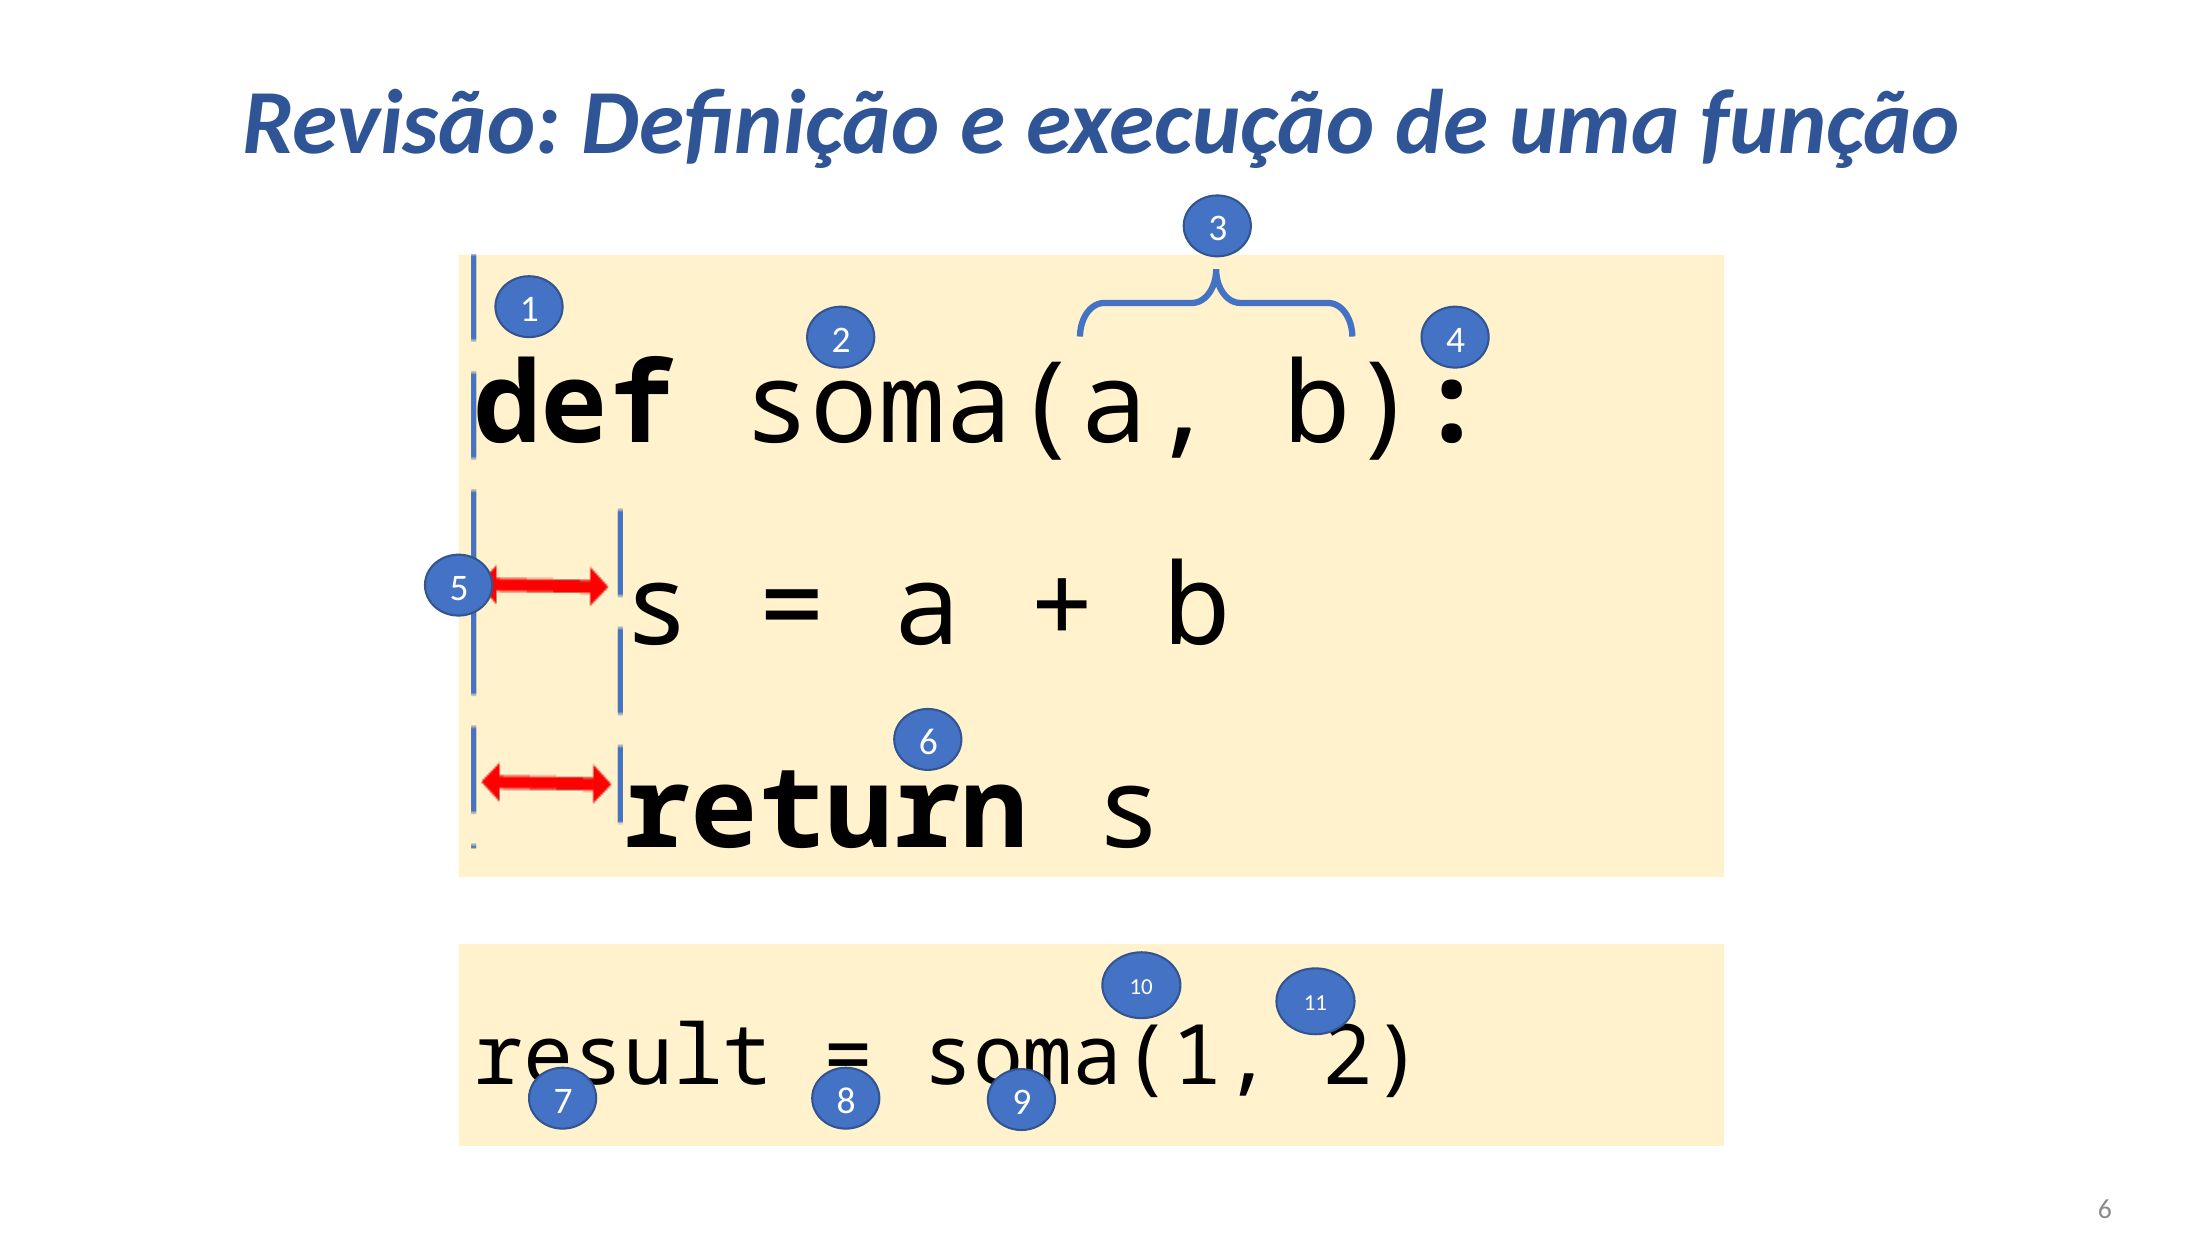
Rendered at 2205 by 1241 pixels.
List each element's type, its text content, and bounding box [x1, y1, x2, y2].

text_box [424, 254, 630, 855]
text_box result = soma(1, 2) [458, 943, 1725, 1146]
text_box 7 [527, 1066, 598, 1130]
text_box 10 [1101, 951, 1182, 1020]
text_box 4 [1420, 305, 1490, 369]
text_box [1079, 195, 1353, 337]
text_box 6 [1630, 1174, 2127, 1240]
text_box 8 [811, 1066, 881, 1130]
text_box 2 [806, 305, 876, 369]
text_box 6 [893, 707, 963, 771]
text_box def soma(a, b): s = a + b return s [458, 254, 1725, 878]
title Revisão: Definição e execução de uma função [151, 3, 2054, 244]
text_box 11 [1275, 967, 1356, 1036]
text_box 9 [986, 1068, 1057, 1132]
